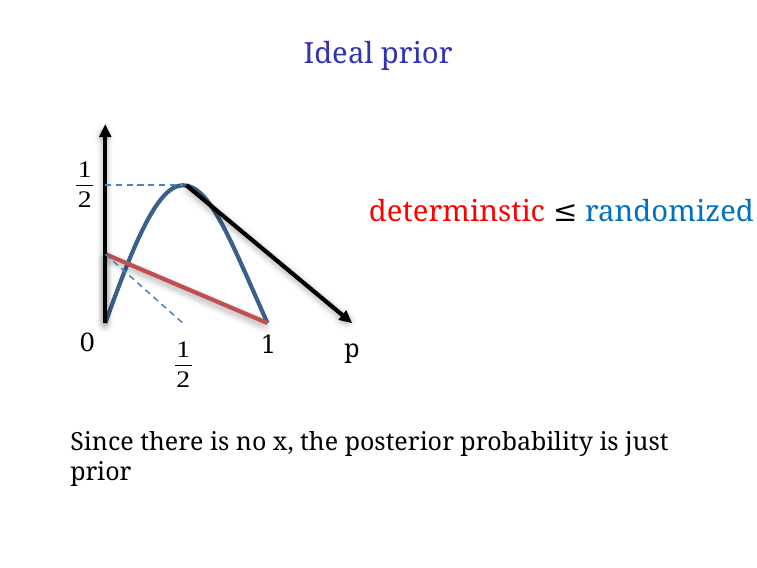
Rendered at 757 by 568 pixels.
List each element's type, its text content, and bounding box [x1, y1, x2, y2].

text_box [110, 193, 176, 322]
list Since there is no x, the posterior probability is just prior [70, 425, 728, 456]
text_box p [329, 324, 375, 370]
title Ideal prior [0, 34, 757, 70]
text_box 1 [245, 331, 292, 367]
text_box determinstic ≤ randomized [354, 185, 757, 235]
text_box 0 [64, 319, 111, 365]
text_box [184, 184, 268, 322]
